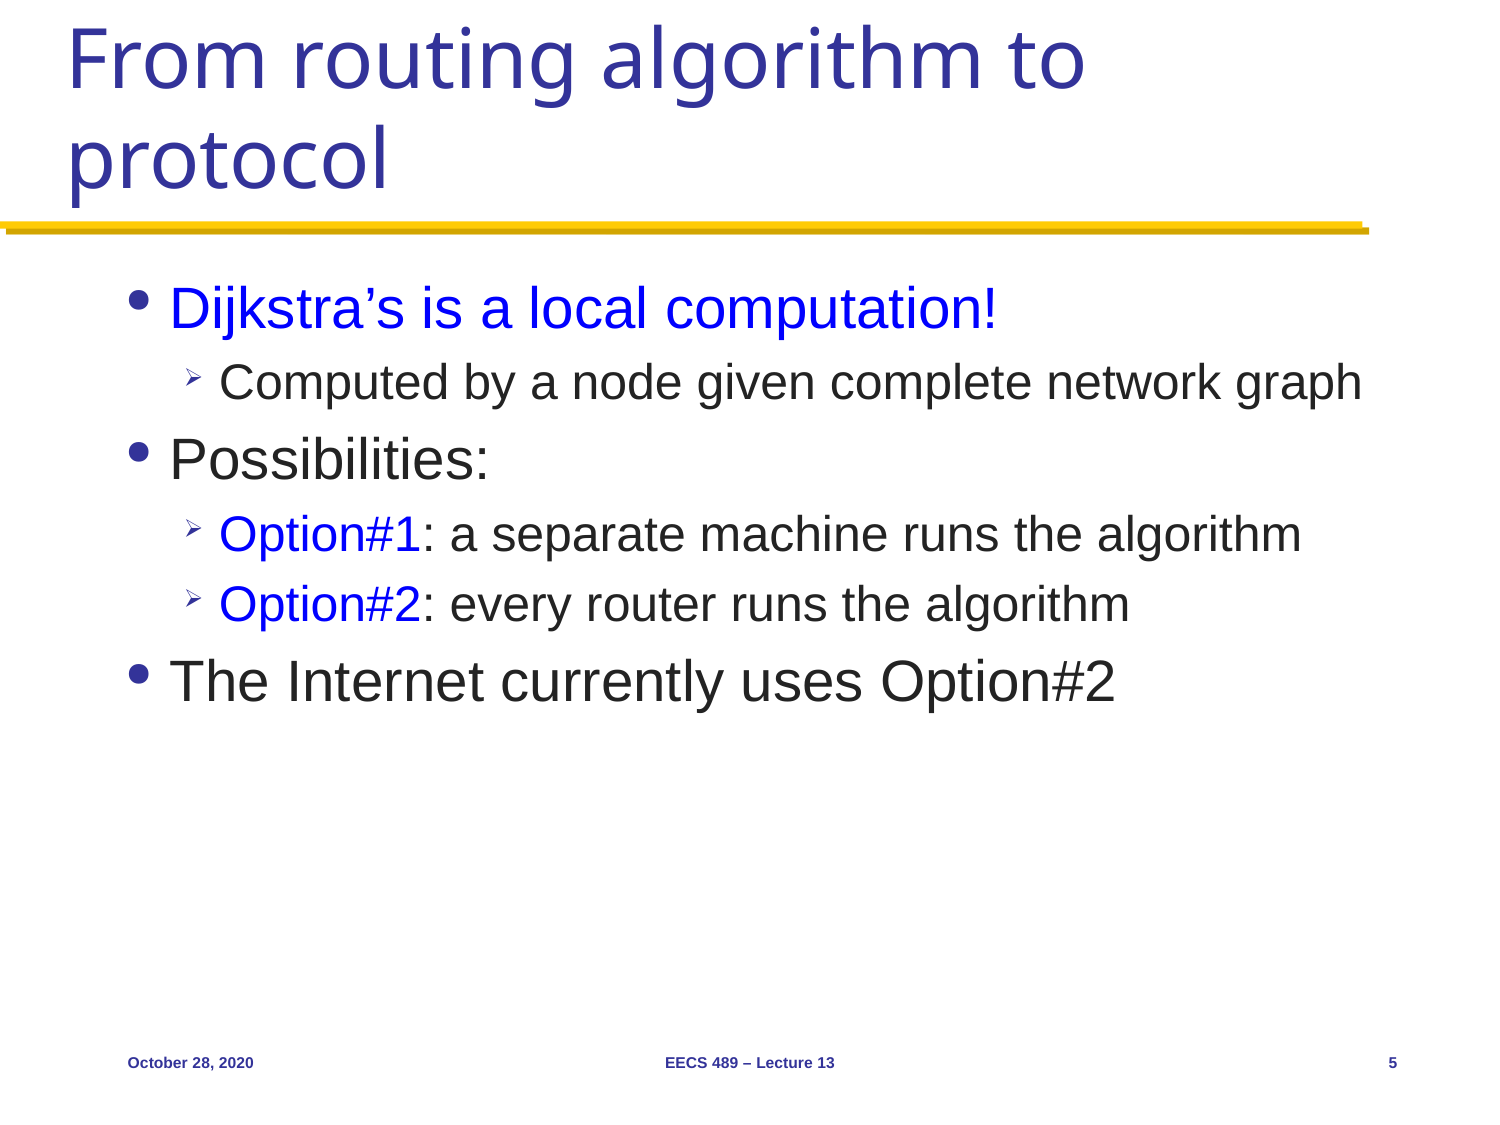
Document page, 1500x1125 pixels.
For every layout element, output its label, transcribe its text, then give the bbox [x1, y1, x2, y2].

footer EECS 489 – Lecture 13 [512, 1024, 988, 1101]
list Dijkstra’s is a local computation! Computed by a node given complete network graph Possibilities: Option#1: a separate machine runs the algorithm Option#2: every router runs the algorithm The Internet currently uses Option#2 [112, 262, 1413, 988]
title From routing algorithm to protocol [49, 24, 1451, 213]
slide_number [112, 1024, 426, 1101]
slide_number 5 [1312, 1024, 1413, 1101]
